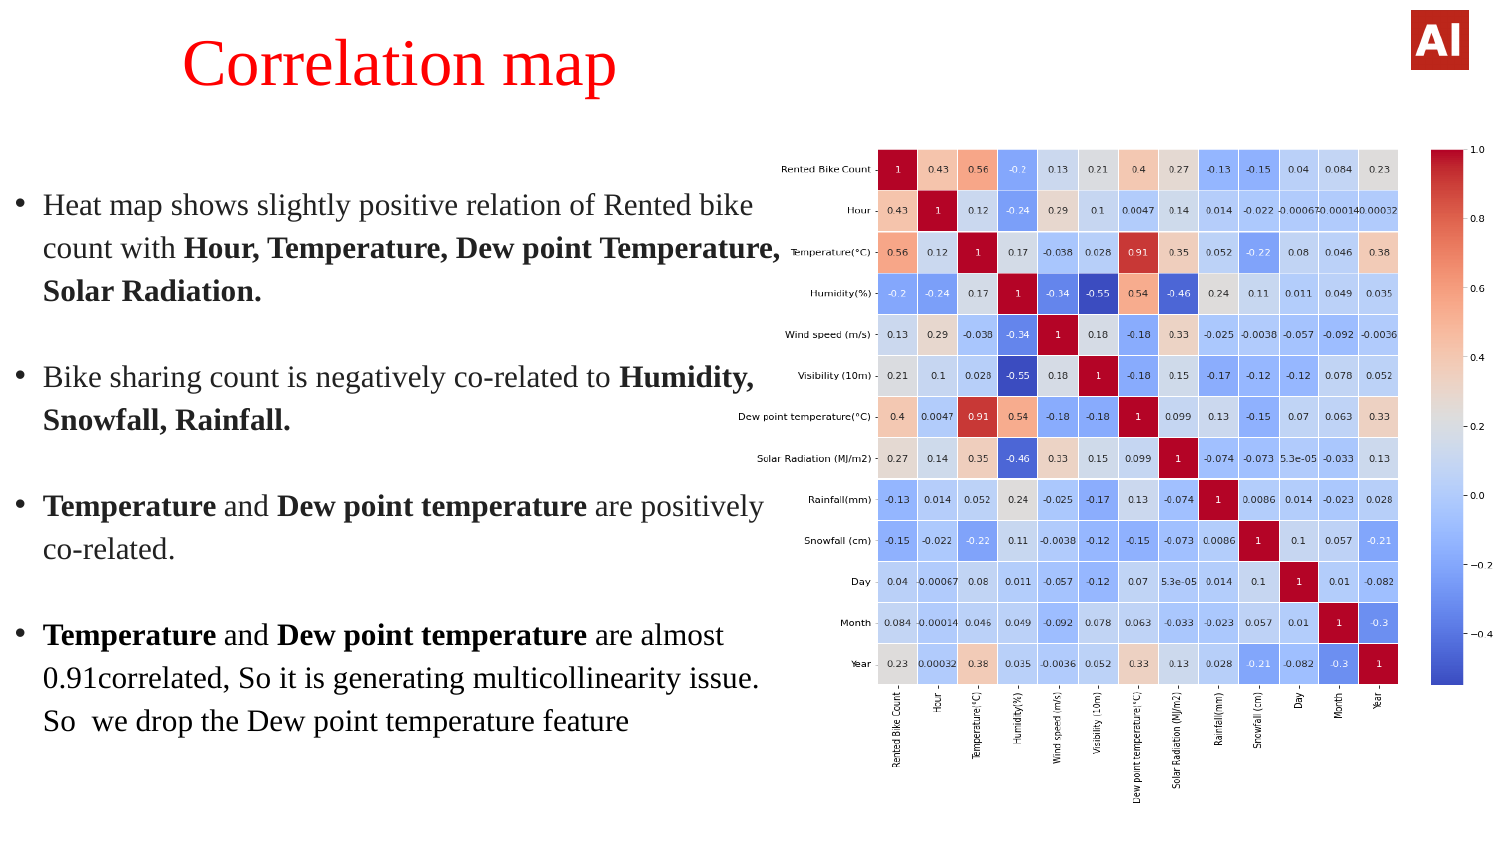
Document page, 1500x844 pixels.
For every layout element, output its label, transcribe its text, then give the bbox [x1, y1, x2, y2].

text_box Correlation map [167, 11, 937, 107]
picture [730, 139, 1500, 808]
picture [1411, 10, 1469, 70]
text_box Heat map shows slightly positive relation of Rented bike count with Hour, Temperature, Dew point Temperature, Solar Radiation. Bike sharing count is negatively co-related to Humidity, Snowfall, Rainfall. Temperature and Dew point temperature are positively co-related. Temperature and Dew point temperature are almost 0.91correlated, So it is generating multicollinearity issue. So we drop the Dew point temperature feature [0, 170, 725, 786]
